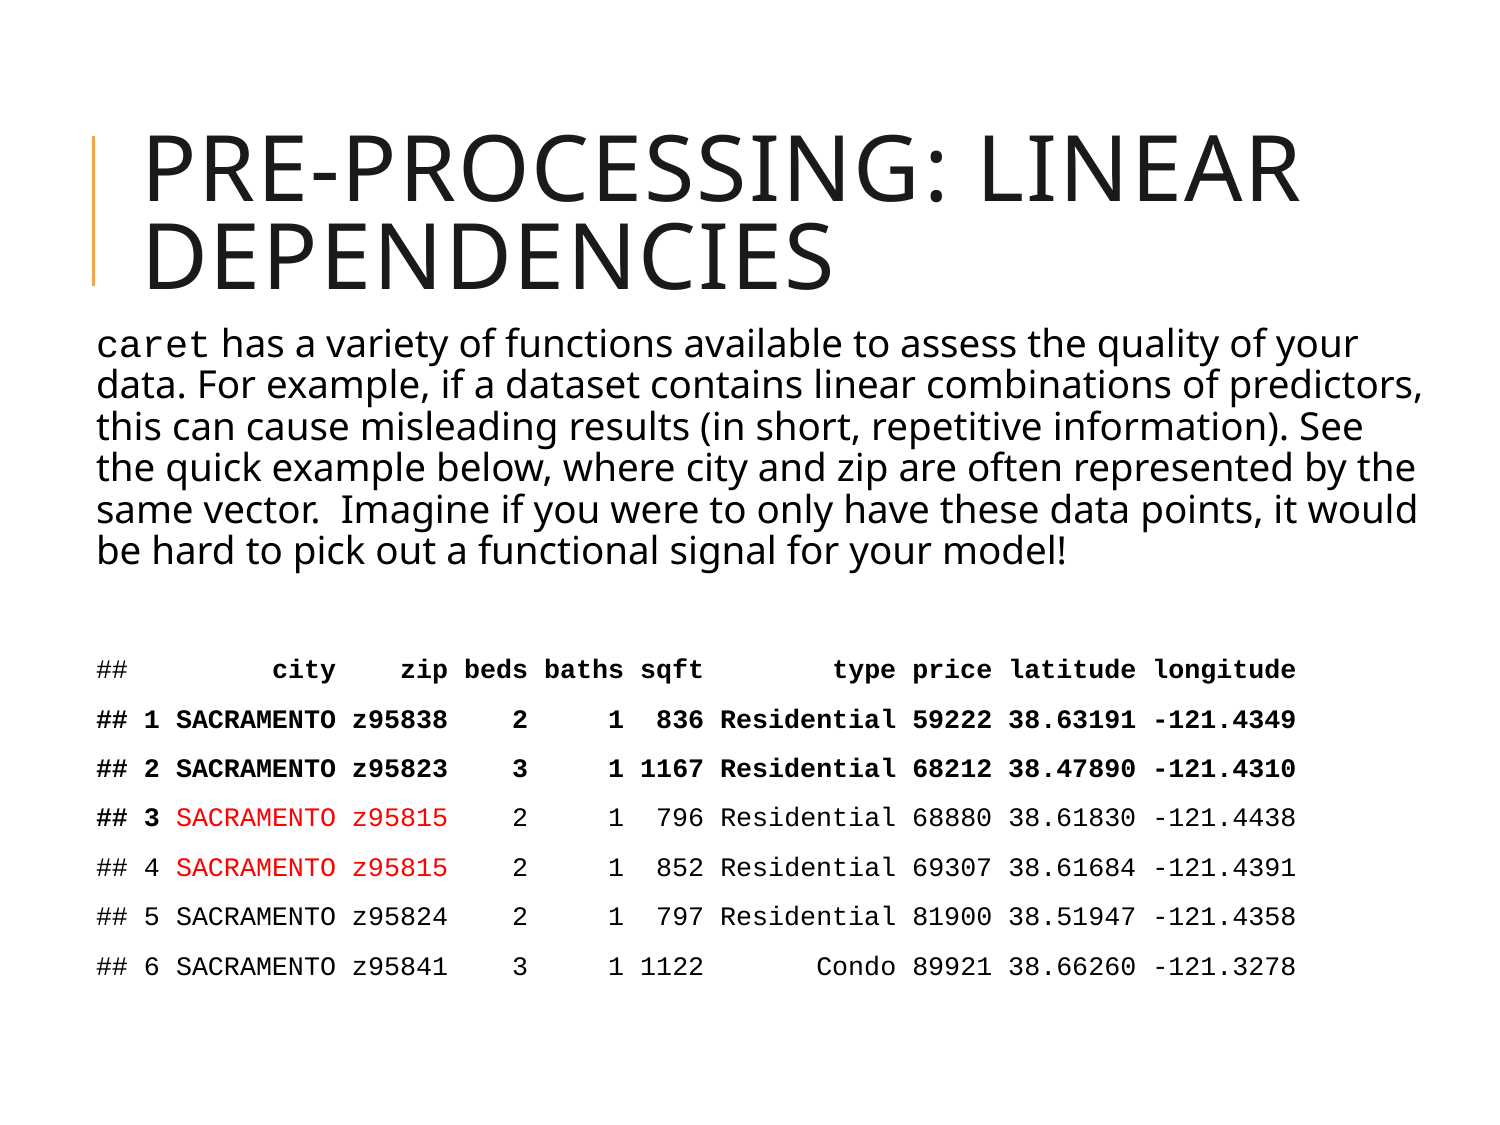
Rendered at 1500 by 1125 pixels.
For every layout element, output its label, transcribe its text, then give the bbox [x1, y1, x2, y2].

list caret has a variety of functions available to assess the quality of your data. For example, if a dataset contains linear combinations of predictors, this can cause misleading results (in short, repetitive information). See the quick example below, where city and zip are often represented by the same vector. Imagine if you were to only have these data points, it would be hard to pick out a functional signal for your model! ## city zip beds baths sqft type price latitude longitude ## 1 SACRAMENTO z95838 2 1 836 Residential 59222 38.63191 -121.4349 ## 2 SACRAMENTO z95823 3 1 1167 Residential 68212 38.47890 -121.4310 ## 3 SACRAMENTO z95815 2 1 796 Residential 68880 38.61830 -121.4438 ## 4 SACRAMENTO z95815 2 1 852 Residential 69307 38.61684 -121.4391 ## 5 SACRAMENTO z95824 2 1 797 Residential 81900 38.51947 -121.4358 ## 6 SACRAMENTO z95841 3 1 1122 Condo 89921 38.66260 -121.3278 [88, 316, 1442, 1035]
title Pre-processing: Linear Dependencies [126, 96, 1322, 316]
